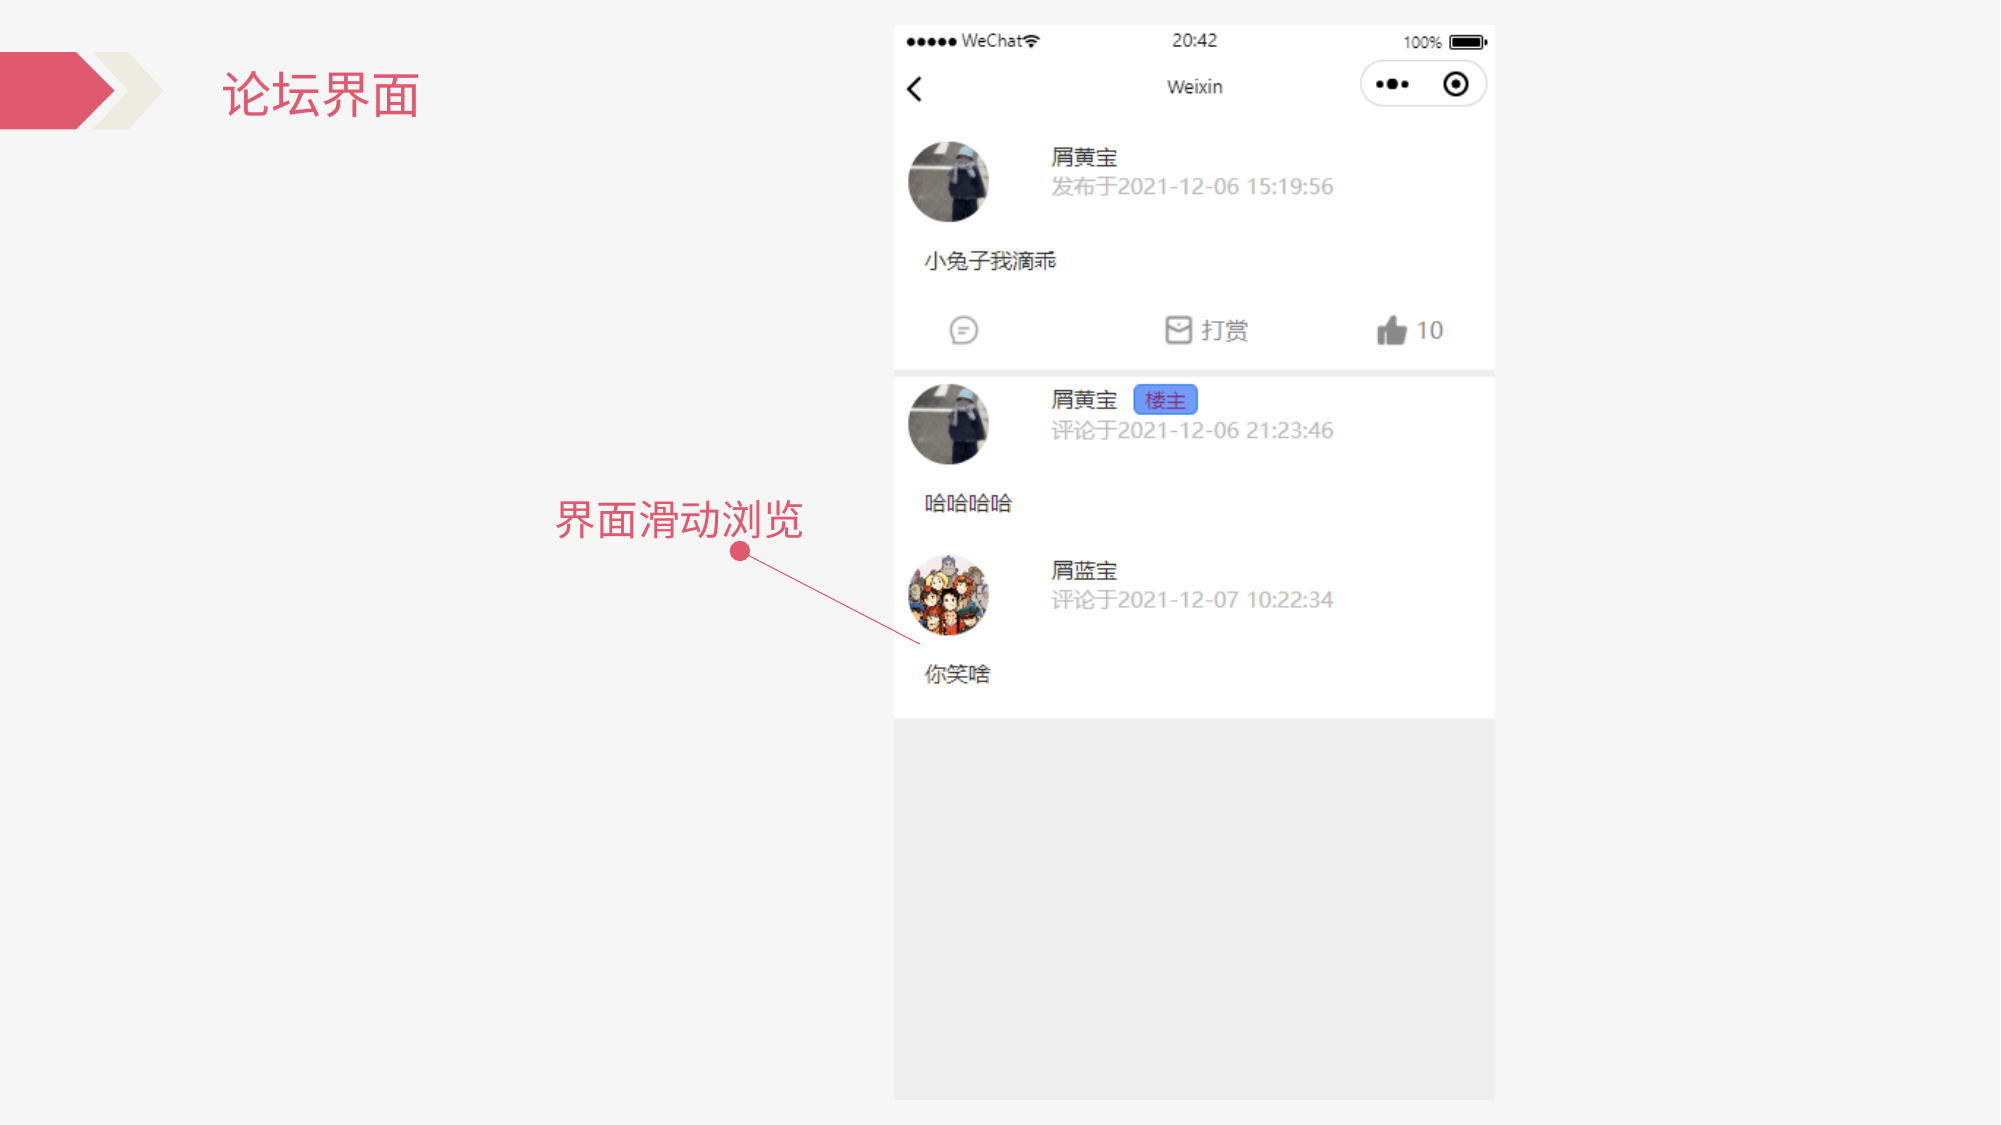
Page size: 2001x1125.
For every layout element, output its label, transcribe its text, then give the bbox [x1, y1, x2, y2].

picture [894, 25, 1495, 1100]
text_box 界面滑动浏览 [539, 486, 894, 551]
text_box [739, 551, 920, 645]
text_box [195, 44, 464, 132]
